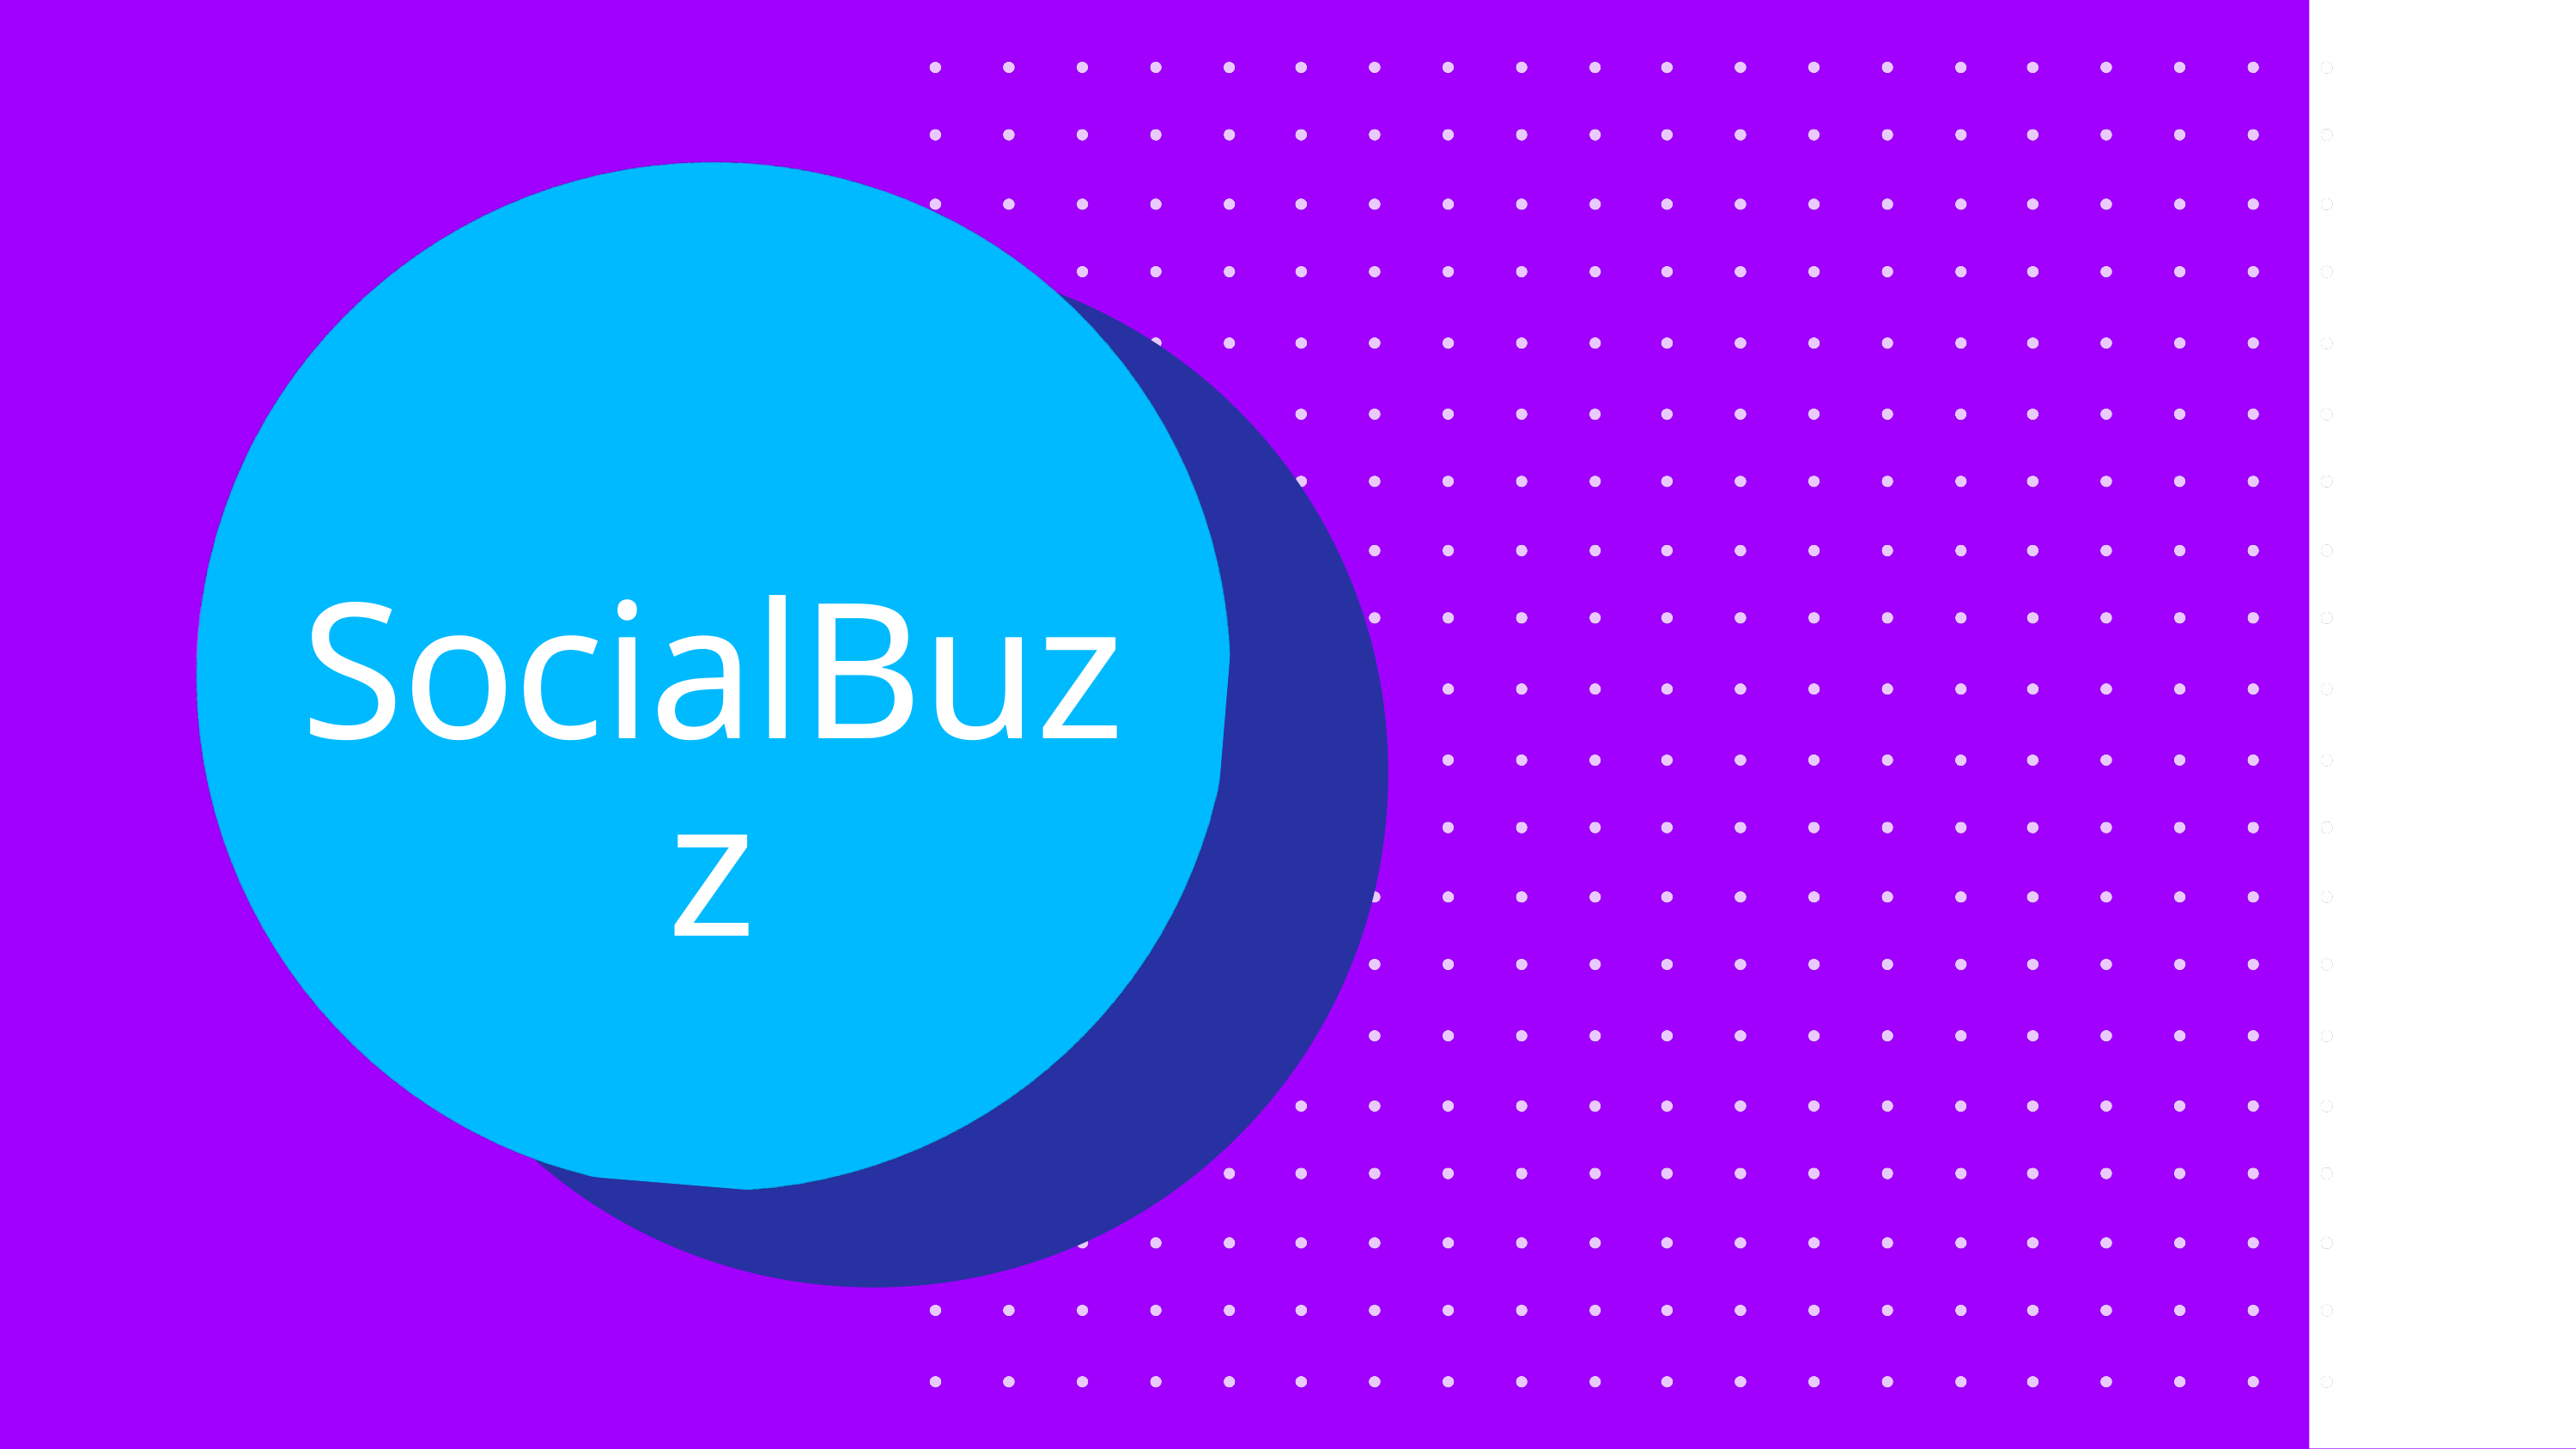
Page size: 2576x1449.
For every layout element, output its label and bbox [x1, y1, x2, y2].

text_box [2309, 0, 2576, 1449]
text_box [921, 57, 2337, 1392]
text_box [155, 115, 1388, 1288]
